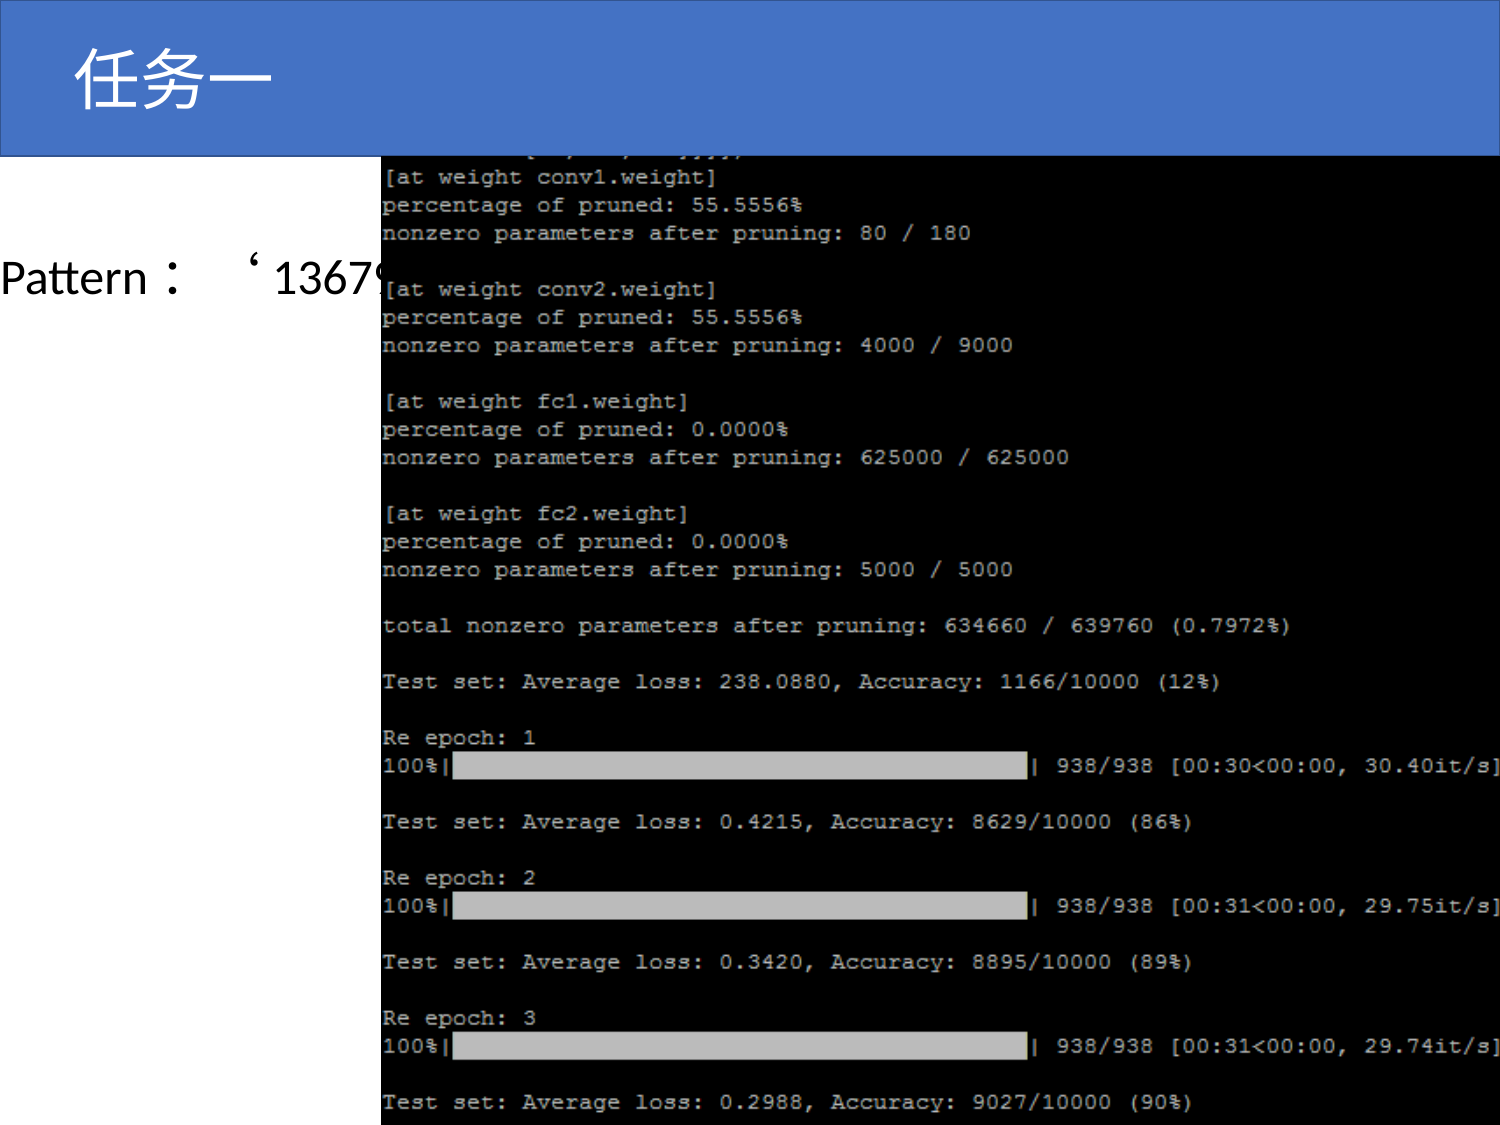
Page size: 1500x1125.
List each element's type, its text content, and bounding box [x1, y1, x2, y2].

text_box 任务一 [58, 30, 289, 125]
text_box [0, 0, 1500, 157]
picture [381, 156, 1500, 1125]
text_box Pattern：‘13679’ [0, 237, 381, 312]
